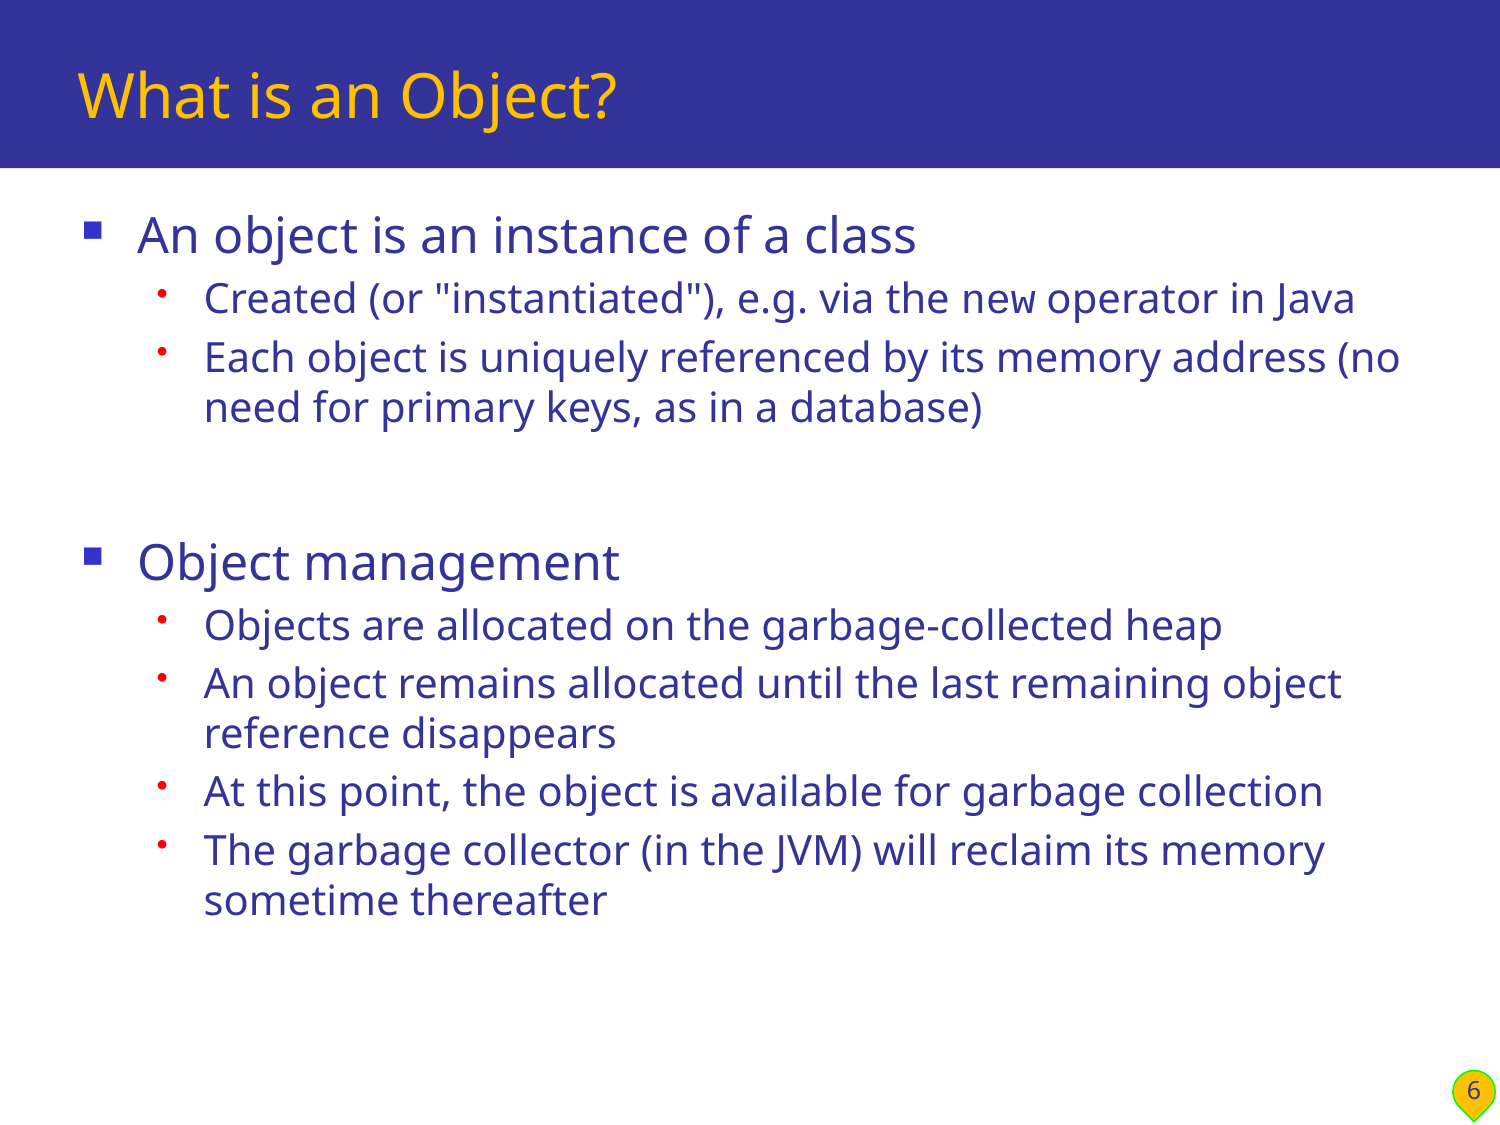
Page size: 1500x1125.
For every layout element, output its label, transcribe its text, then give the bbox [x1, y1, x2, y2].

list An object is an instance of a class Created (or "instantiated"), e.g. via the new operator in Java Each object is uniquely referenced by its memory address (no need for primary keys, as in a database) Object management Objects are allocated on the garbage-collected heap An object remains allocated until the last remaining object reference disappears At this point, the object is available for garbage collection The garbage collector (in the JVM) will reclaim its memory sometime thereafter [66, 196, 1460, 1007]
title What is an Object? [61, 24, 1465, 139]
footer 6 [1431, 1040, 1500, 1117]
